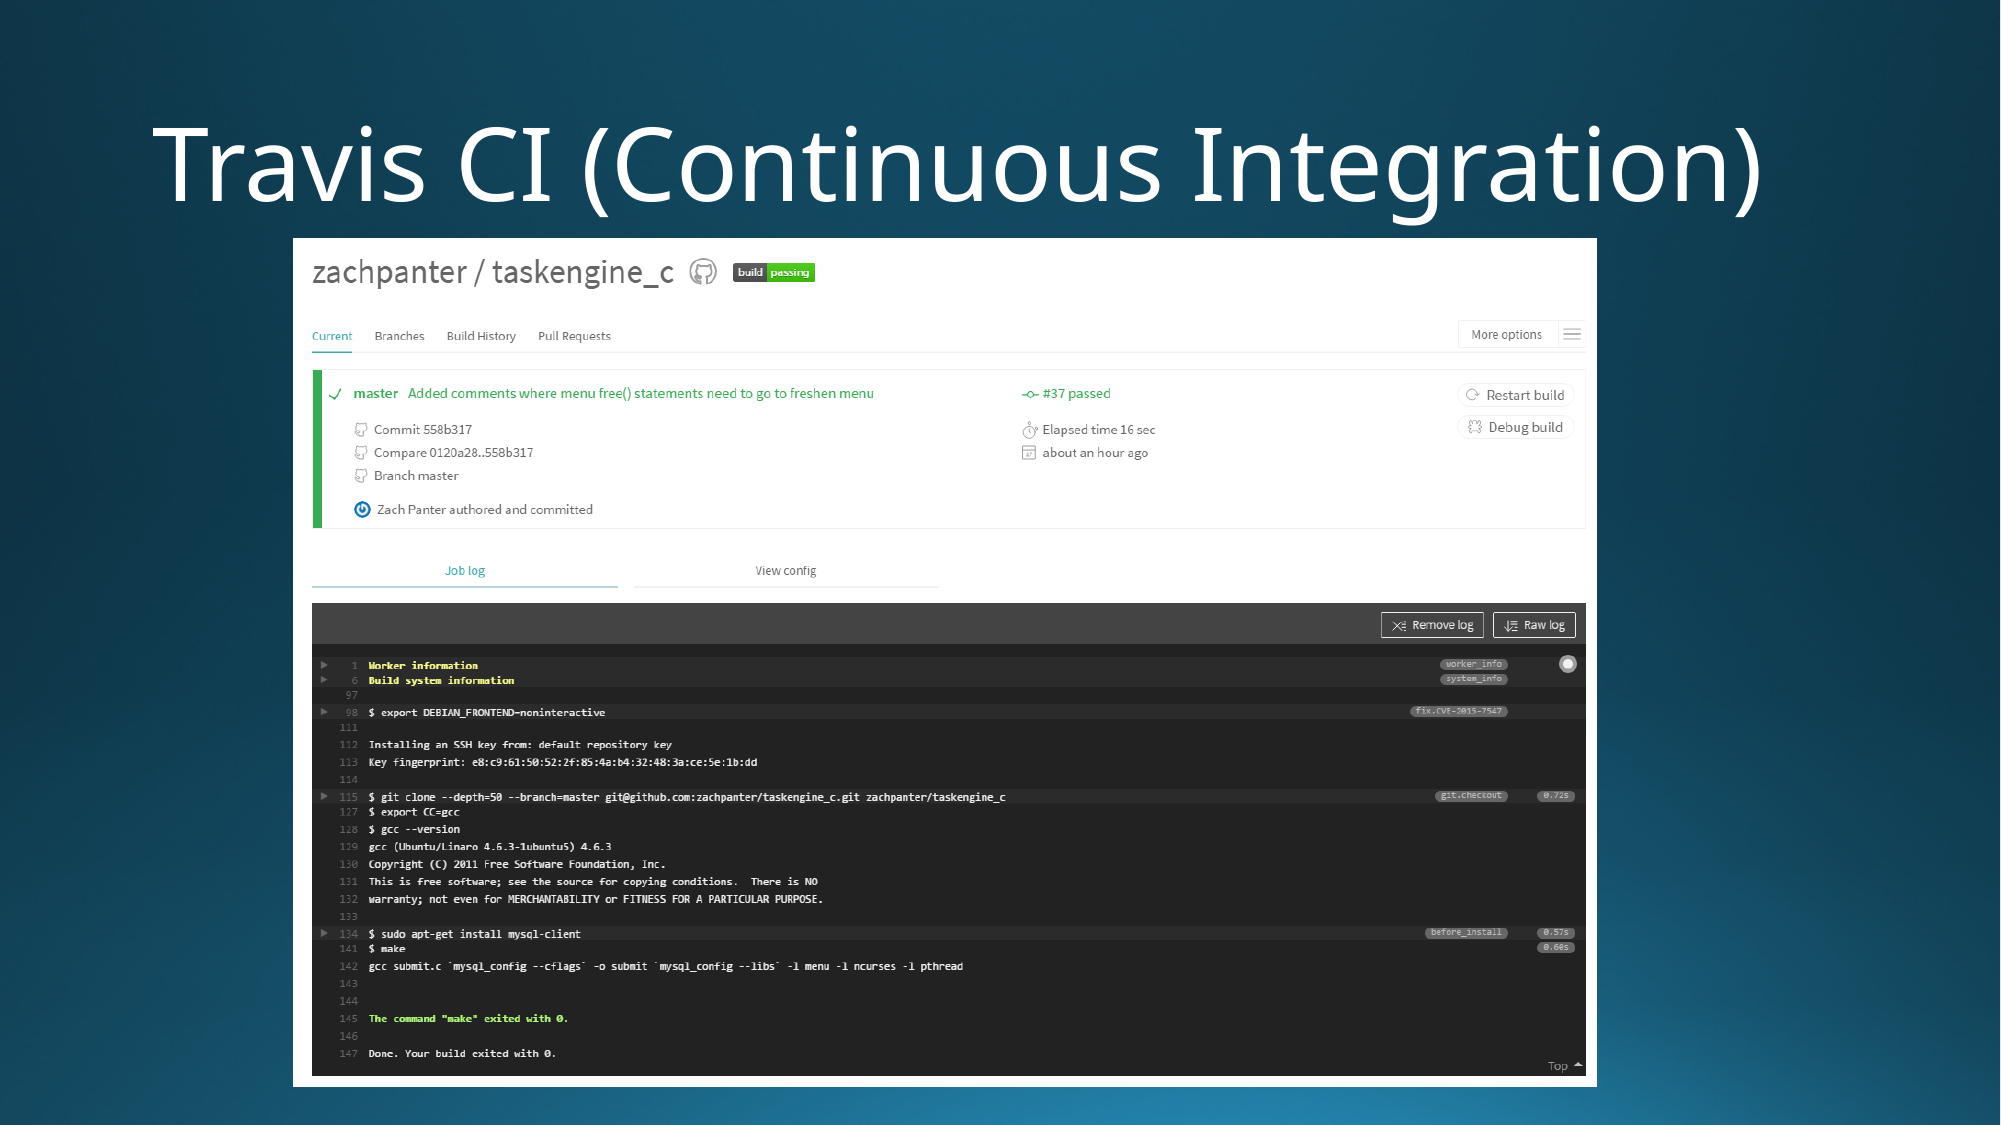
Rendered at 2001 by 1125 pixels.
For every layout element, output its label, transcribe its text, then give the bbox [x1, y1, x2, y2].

picture [0, 0, 2001, 1125]
title Travis CI (Continuous Integration) [137, 59, 1863, 278]
